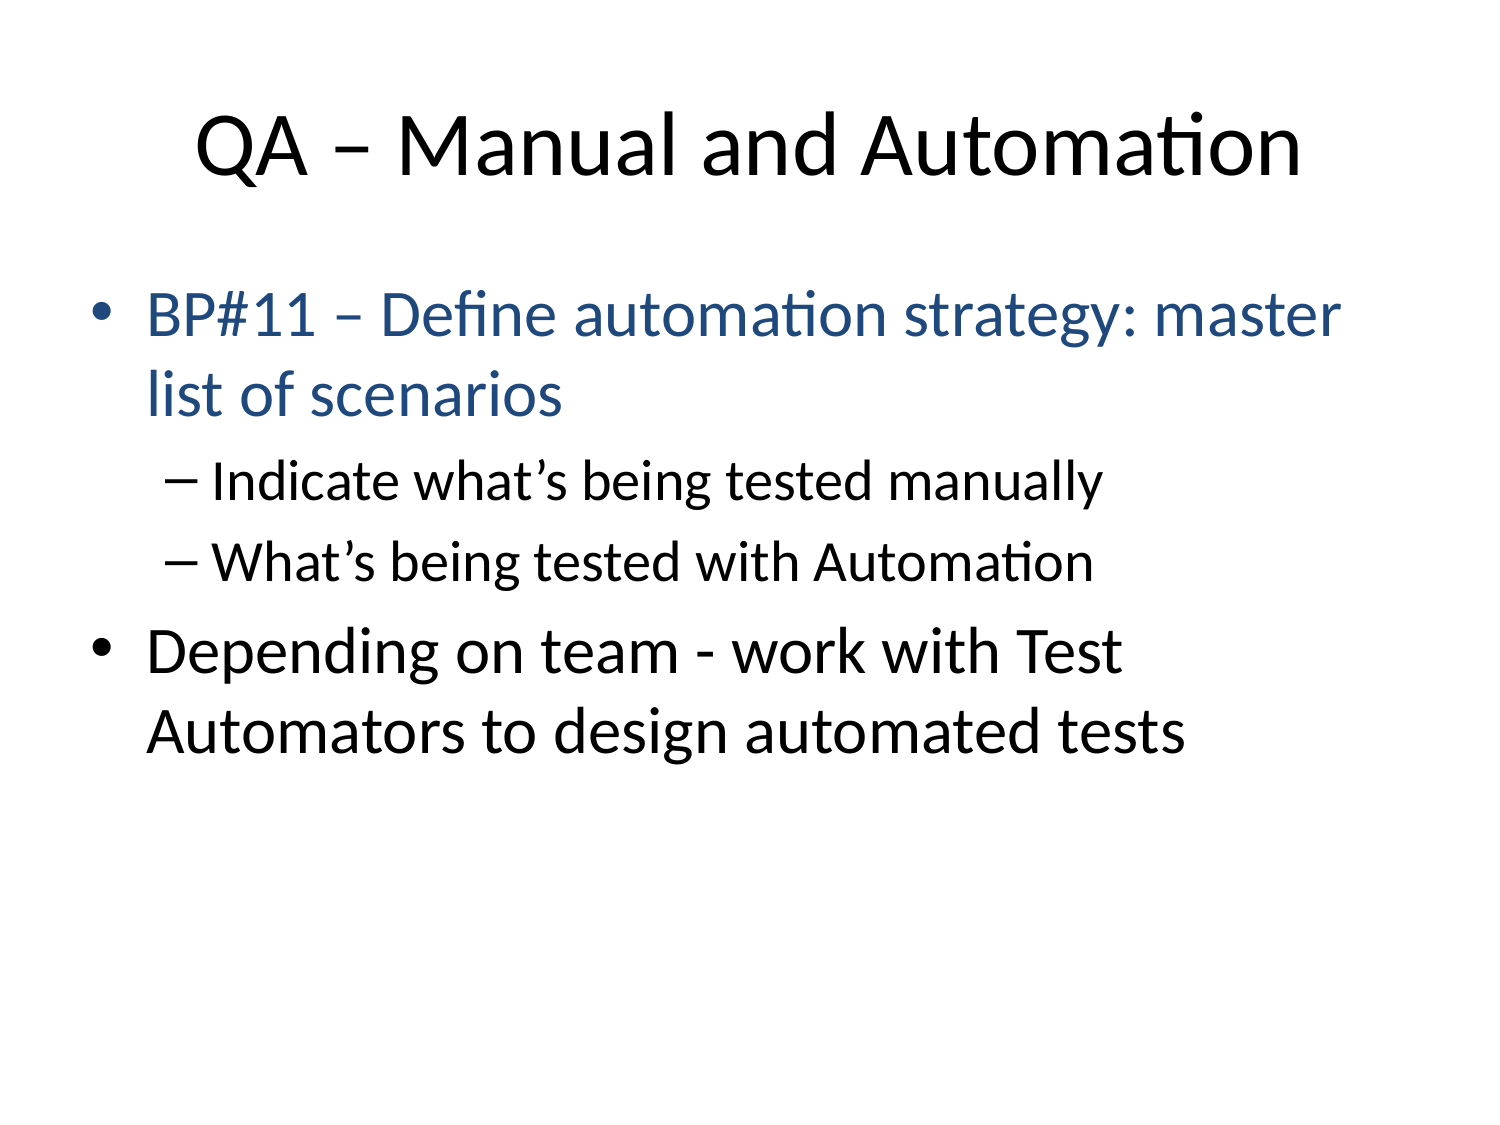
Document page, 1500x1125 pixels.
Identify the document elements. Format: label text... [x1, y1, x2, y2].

list BP#11 – Define automation strategy: master list of scenarios Indicate what’s being tested manually What’s being tested with Automation Depending on team - work with Test Automators to design automated tests [75, 262, 1425, 1005]
title QA – Manual and Automation [75, 45, 1425, 233]
